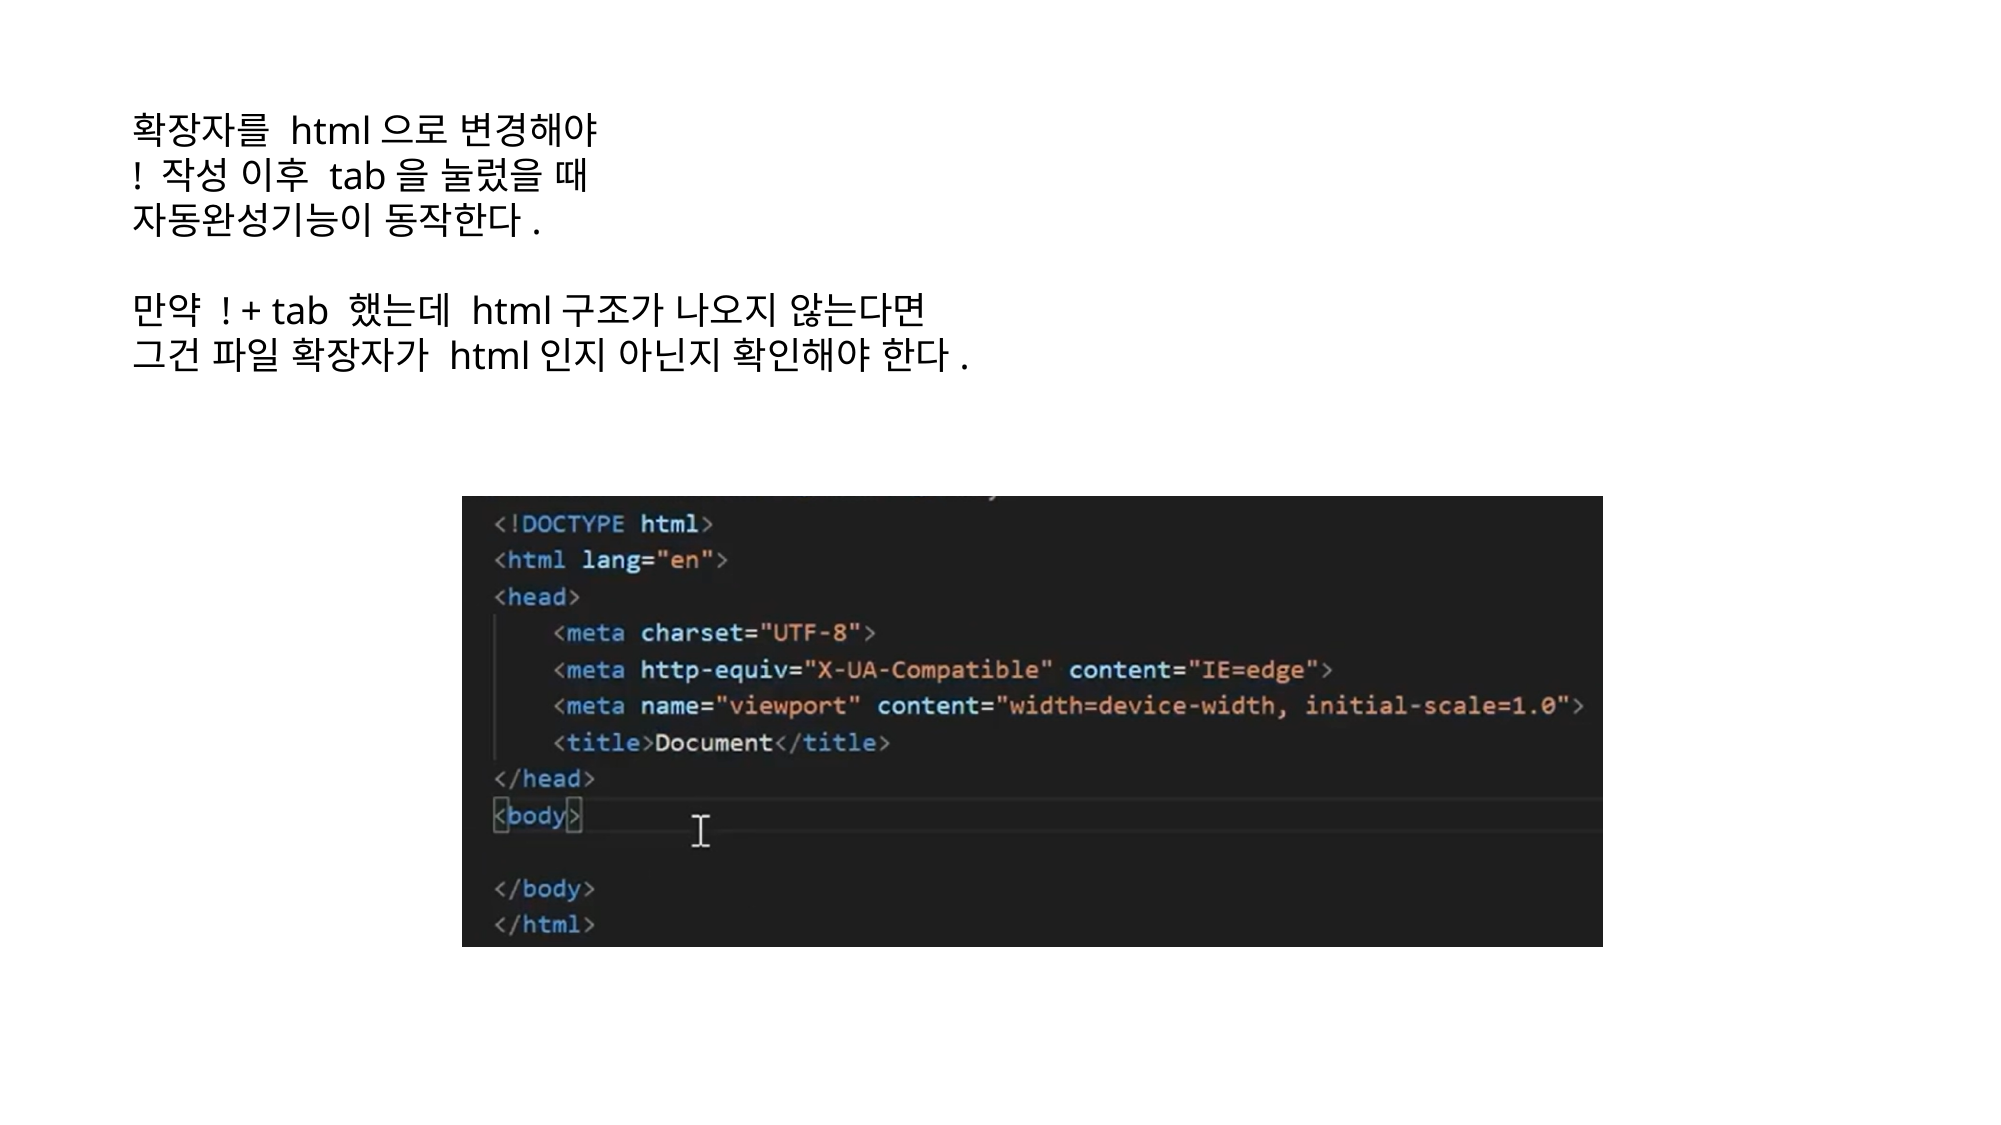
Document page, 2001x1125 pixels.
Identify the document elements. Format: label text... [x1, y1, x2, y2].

picture [462, 496, 1603, 947]
text_box 확장자를 html으로 변경해야 ! 작성 이후 tab을 눌렀을 때 자동완성기능이 동작한다. 만약 ! + tab 했는데 html구조가 나오지 않는다면 그건 파일 확장자가 html인지 아닌지 확인해야 한다. [117, 99, 995, 385]
